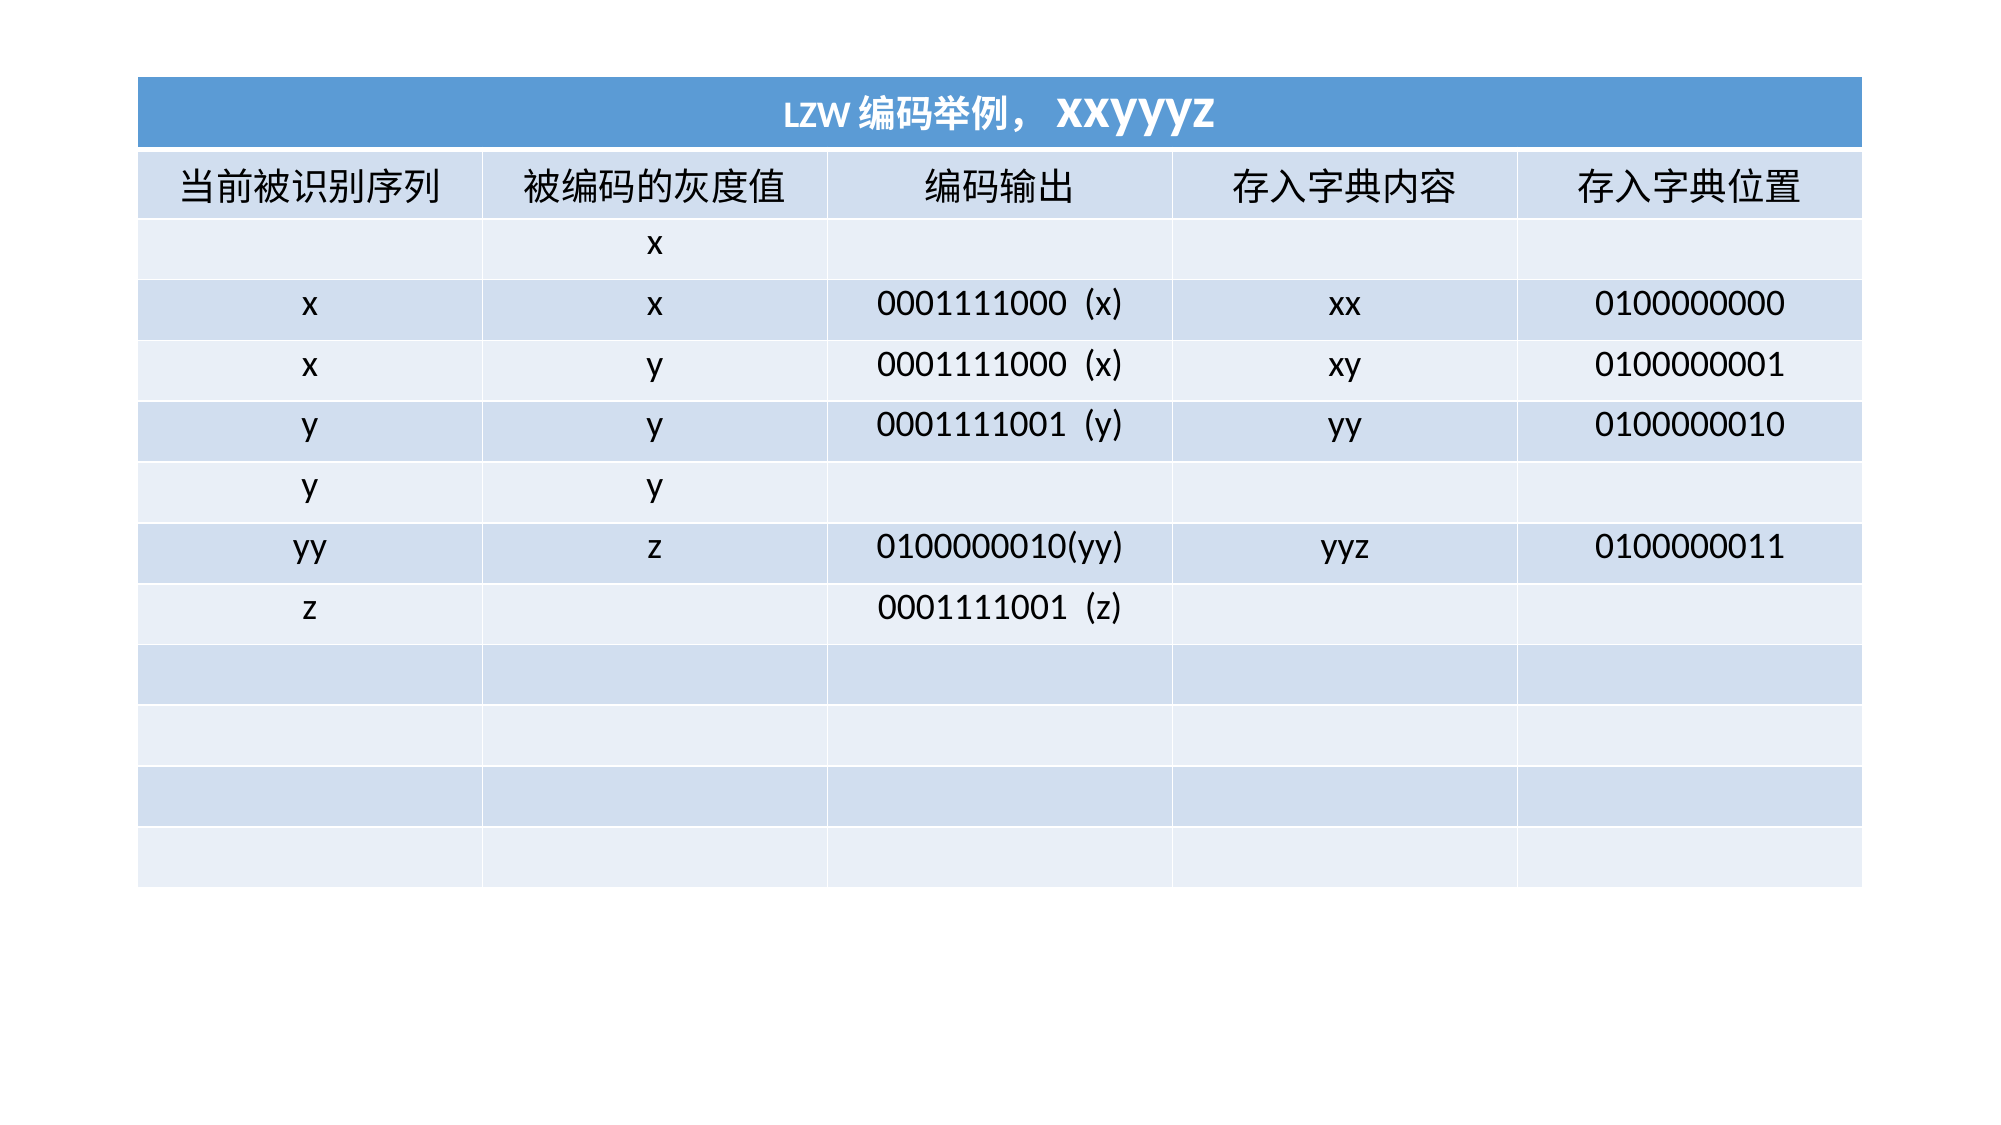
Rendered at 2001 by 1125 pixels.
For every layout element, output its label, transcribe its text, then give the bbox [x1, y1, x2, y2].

table_cell [483, 585, 827, 644]
table_cell [1518, 767, 1862, 826]
table_cell z [483, 524, 827, 583]
table_cell 存入字典位置 [1518, 152, 1862, 218]
table_cell [828, 645, 1172, 704]
table_cell xx [1173, 280, 1517, 340]
table_cell [138, 645, 482, 704]
table_cell [483, 645, 827, 704]
table_cell y [138, 463, 482, 522]
table_cell z [138, 585, 482, 644]
table_cell x [138, 280, 482, 340]
table_cell [483, 828, 827, 887]
table_cell y [483, 463, 827, 522]
table_cell [138, 828, 482, 887]
table_cell yy [138, 524, 482, 583]
table_cell xy [1173, 341, 1517, 400]
table_cell [1173, 706, 1517, 765]
table_cell [1173, 645, 1517, 704]
table_cell [1518, 463, 1862, 522]
table_cell [1173, 220, 1517, 279]
table_cell x [483, 220, 827, 279]
table_cell 0001111000 (x) [828, 341, 1172, 400]
table_cell [1518, 645, 1862, 704]
table_cell [828, 463, 1172, 522]
table_cell [138, 706, 482, 765]
table_cell [828, 706, 1172, 765]
table_cell 编码输出 [828, 152, 1172, 218]
table_cell [1173, 828, 1517, 887]
table_cell yy [1173, 402, 1517, 461]
table_cell 当前被识别序列 [138, 152, 482, 218]
table_cell 0100000010 [1518, 402, 1862, 461]
table_cell 0001111001 (y) [828, 402, 1172, 461]
table_cell [1518, 220, 1862, 279]
table_cell [1518, 706, 1862, 765]
table_cell 0001111001 (z) [828, 585, 1172, 644]
table_cell y [483, 402, 827, 461]
table_cell [483, 767, 827, 826]
table_cell 0100000011 [1518, 524, 1862, 583]
table_cell 0100000001 [1518, 341, 1862, 400]
table_cell 被编码的灰度值 [483, 152, 827, 218]
table_cell [1173, 767, 1517, 826]
table_cell [1173, 463, 1517, 522]
table_cell [1518, 828, 1862, 887]
table_cell y [138, 402, 482, 461]
table_cell x [483, 280, 827, 340]
table_cell 0100000010(yy) [828, 524, 1172, 583]
table_cell [483, 706, 827, 765]
table_cell [1518, 585, 1862, 644]
table_cell [138, 220, 482, 279]
table_cell yyz [1173, 524, 1517, 583]
table_cell x [138, 341, 482, 400]
table_cell [1173, 585, 1517, 644]
table_cell y [483, 341, 827, 400]
table_cell 0001111000 (x) [828, 280, 1172, 340]
table_cell 存入字典内容 [1173, 152, 1517, 218]
table_cell 0100000000 [1518, 280, 1862, 340]
table_cell [828, 220, 1172, 279]
table_cell [828, 828, 1172, 887]
table_cell [138, 767, 482, 826]
table_cell [828, 767, 1172, 826]
table_header LZW编码举例，xxyyyz [138, 77, 1862, 147]
